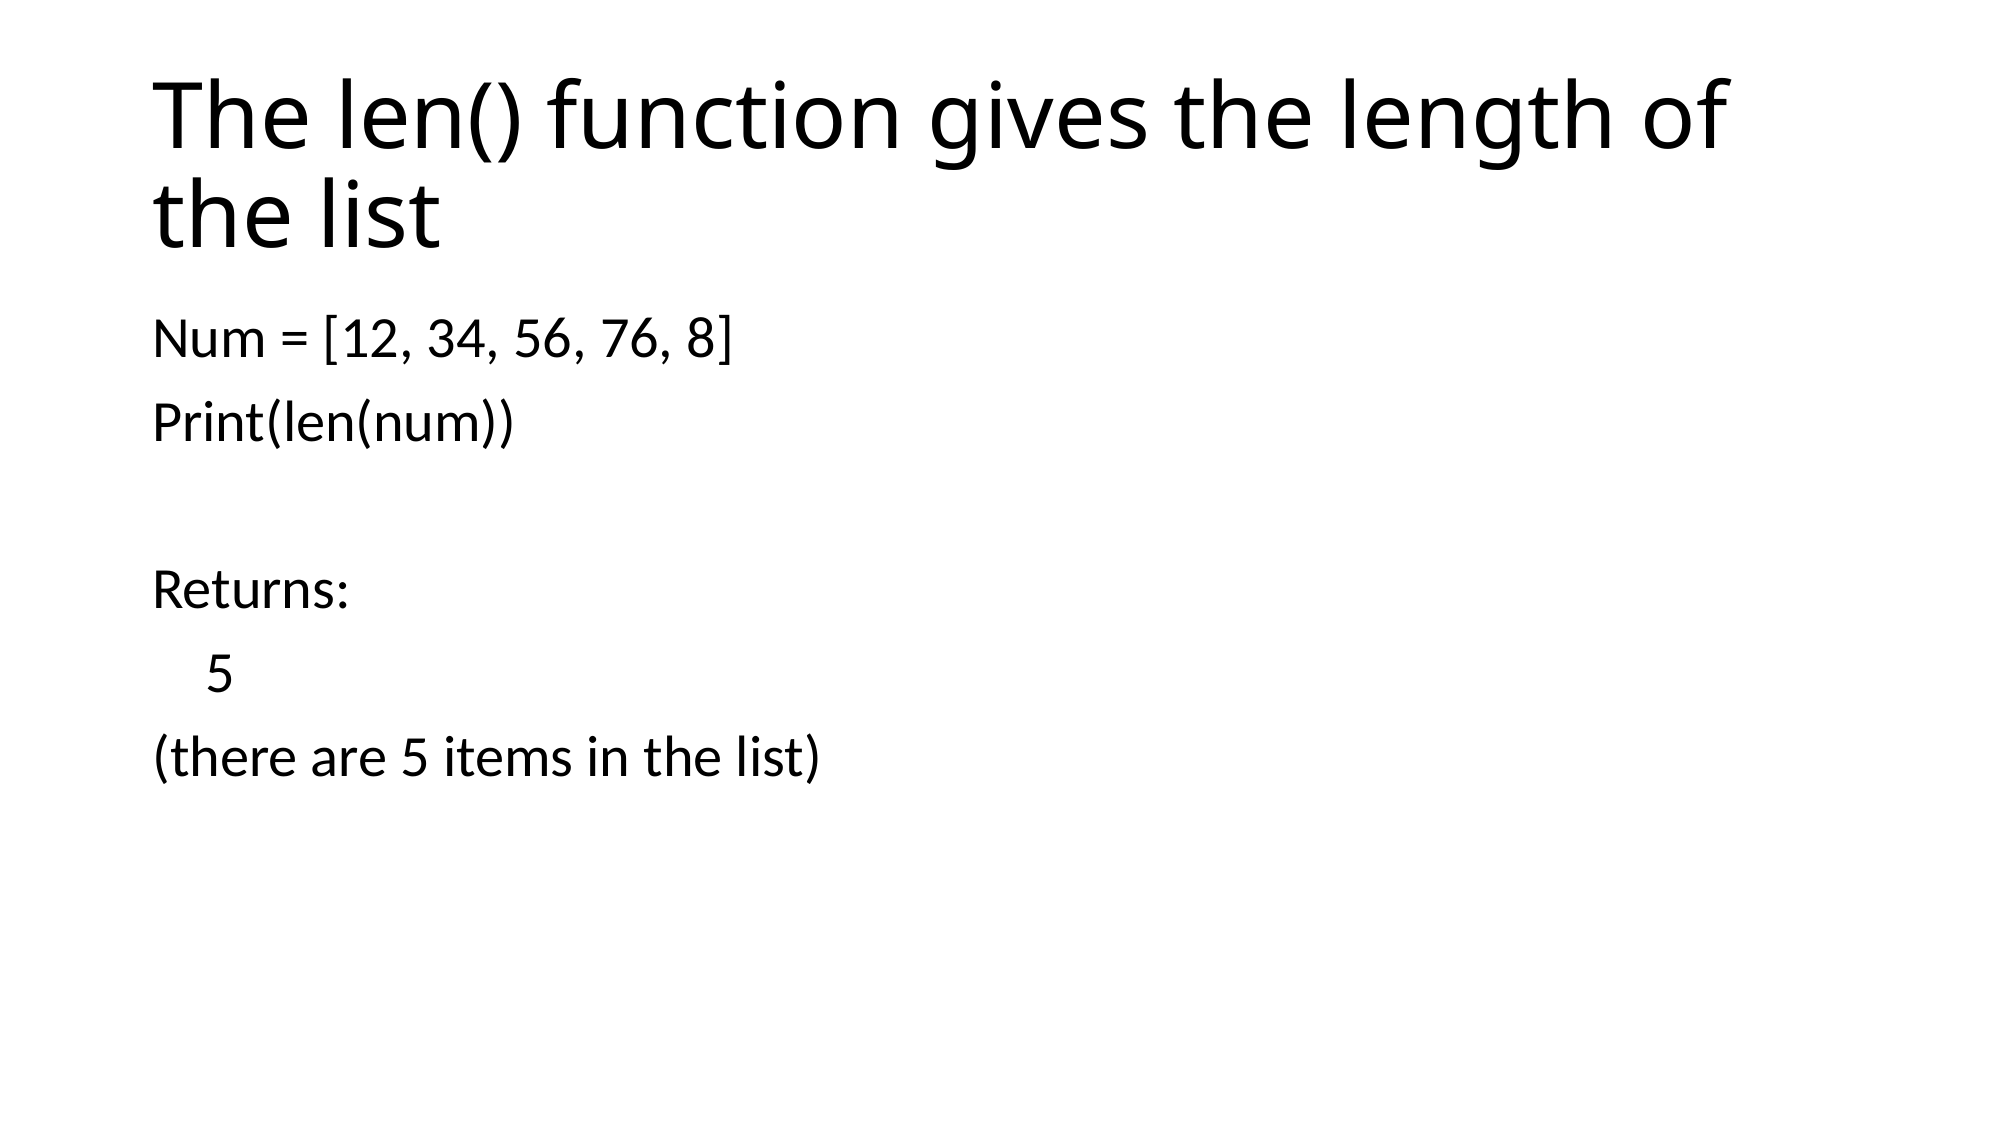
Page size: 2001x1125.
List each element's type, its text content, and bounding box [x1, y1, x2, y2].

list Num = [12, 34, 56, 76, 8] Print(len(num)) Returns: 5 (there are 5 items in the list) [137, 299, 1863, 1014]
title The len() function gives the length of the list [137, 59, 1863, 278]
